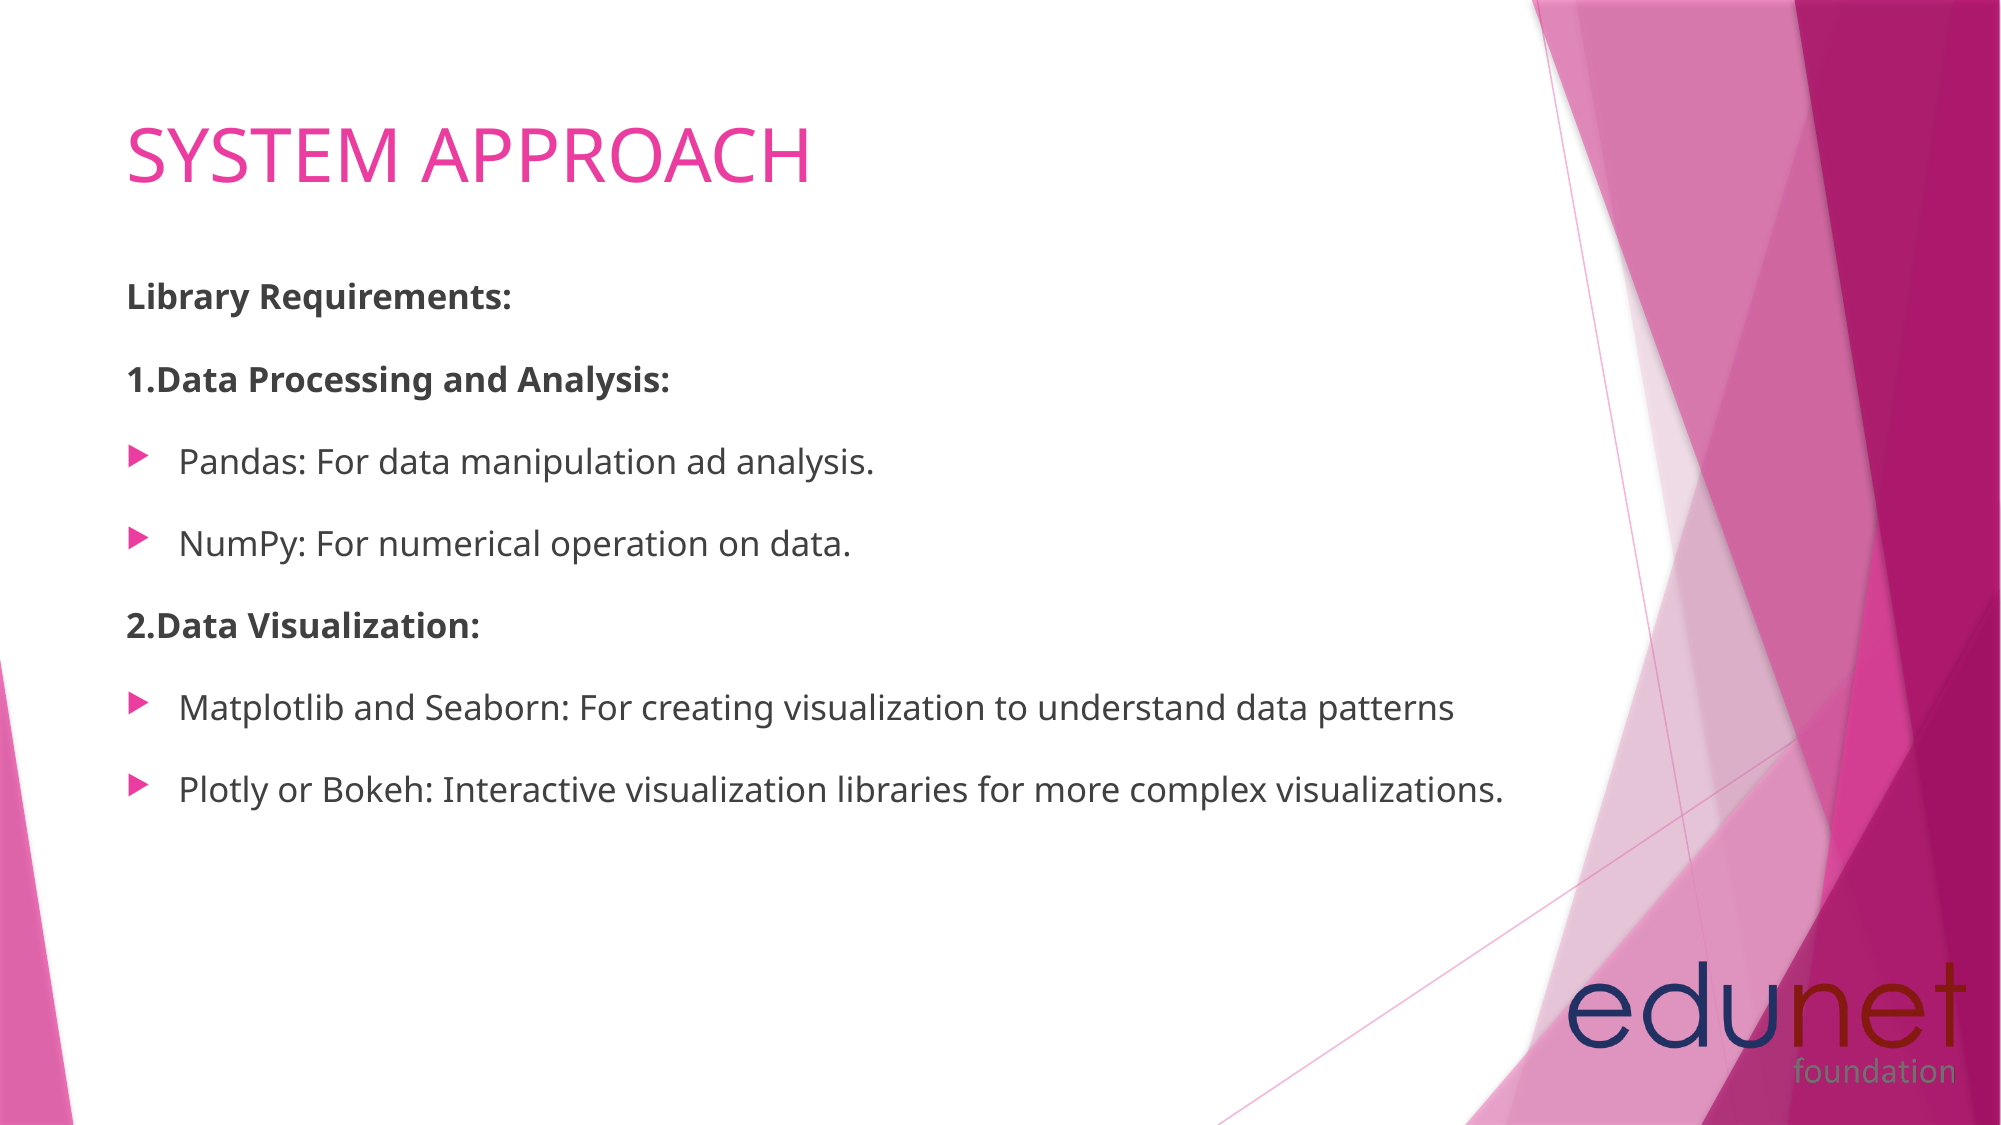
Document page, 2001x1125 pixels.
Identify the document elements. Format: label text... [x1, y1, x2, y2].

list Library Requirements: 1.Data Processing and Analysis: Pandas: For data manipulation ad analysis. NumPy: For numerical operation on data. 2.Data Visualization: Matplotlib and Seaborn: For creating visualization to understand data patterns Plotly or Bokeh: Interactive visualization libraries for more complex visualizations. [111, 267, 1522, 905]
picture [1559, 956, 1971, 1091]
title SYSTEM APPROACH [111, 99, 1522, 267]
